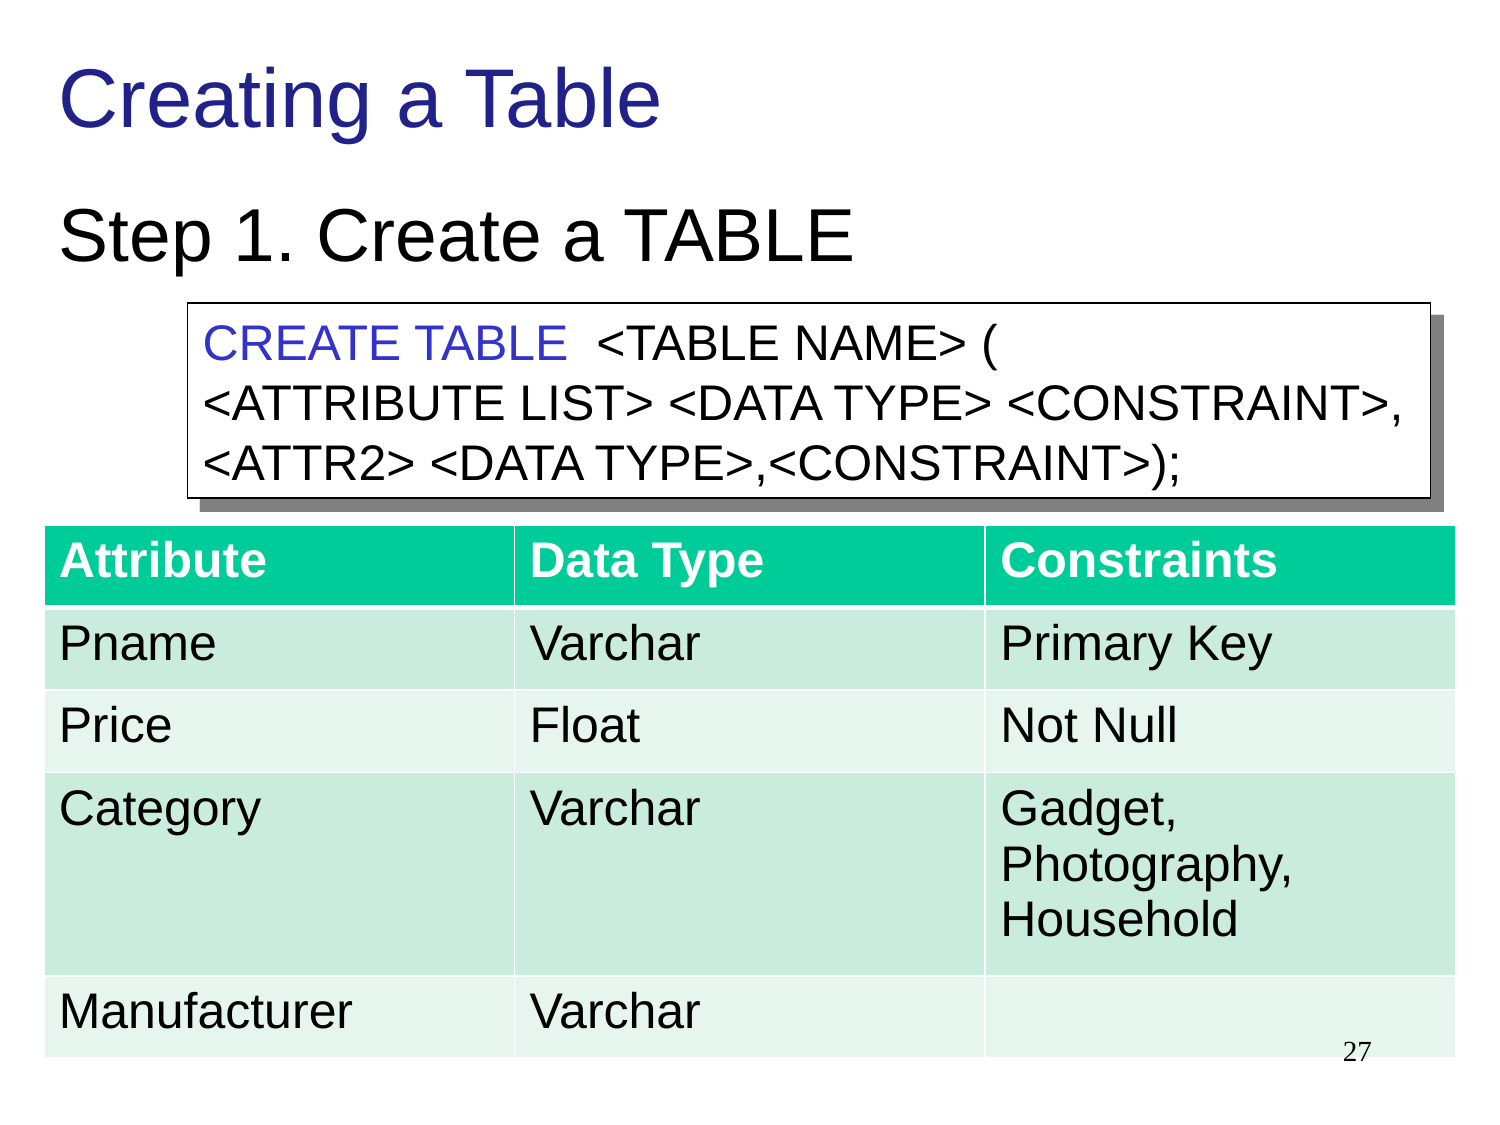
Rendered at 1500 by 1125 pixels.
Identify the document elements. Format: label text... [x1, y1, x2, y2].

table_cell Float [515, 691, 984, 772]
table_cell Manufacturer [45, 977, 514, 1057]
slide_number 27 [1074, 1025, 1388, 1100]
text_box CREATE TABLE <TABLE NAME> ( <ATTRIBUTE LIST> <DATA TYPE> <CONSTRAINT>, <ATTR2> <DATA TYPE>,<CONSTRAINT>); [187, 303, 1431, 498]
table_header Attribute [45, 526, 514, 605]
table_cell Pname [45, 610, 514, 689]
table_cell Varchar [515, 977, 984, 1057]
table_cell Primary Key [986, 610, 1455, 689]
table_cell Not Null [986, 691, 1455, 772]
table_cell Varchar [515, 610, 984, 689]
table_cell Gadget, Photography, Household [986, 773, 1455, 975]
table_header Data Type [515, 526, 984, 605]
table_cell Category [45, 773, 514, 975]
text_box Creating a Table [43, 0, 1388, 188]
table_cell Price [45, 691, 514, 772]
table_cell Varchar [515, 773, 984, 975]
table_header Constraints [986, 526, 1455, 605]
table_cell [986, 977, 1455, 1057]
text_box Step 1. Create a TABLE [43, 178, 1457, 284]
